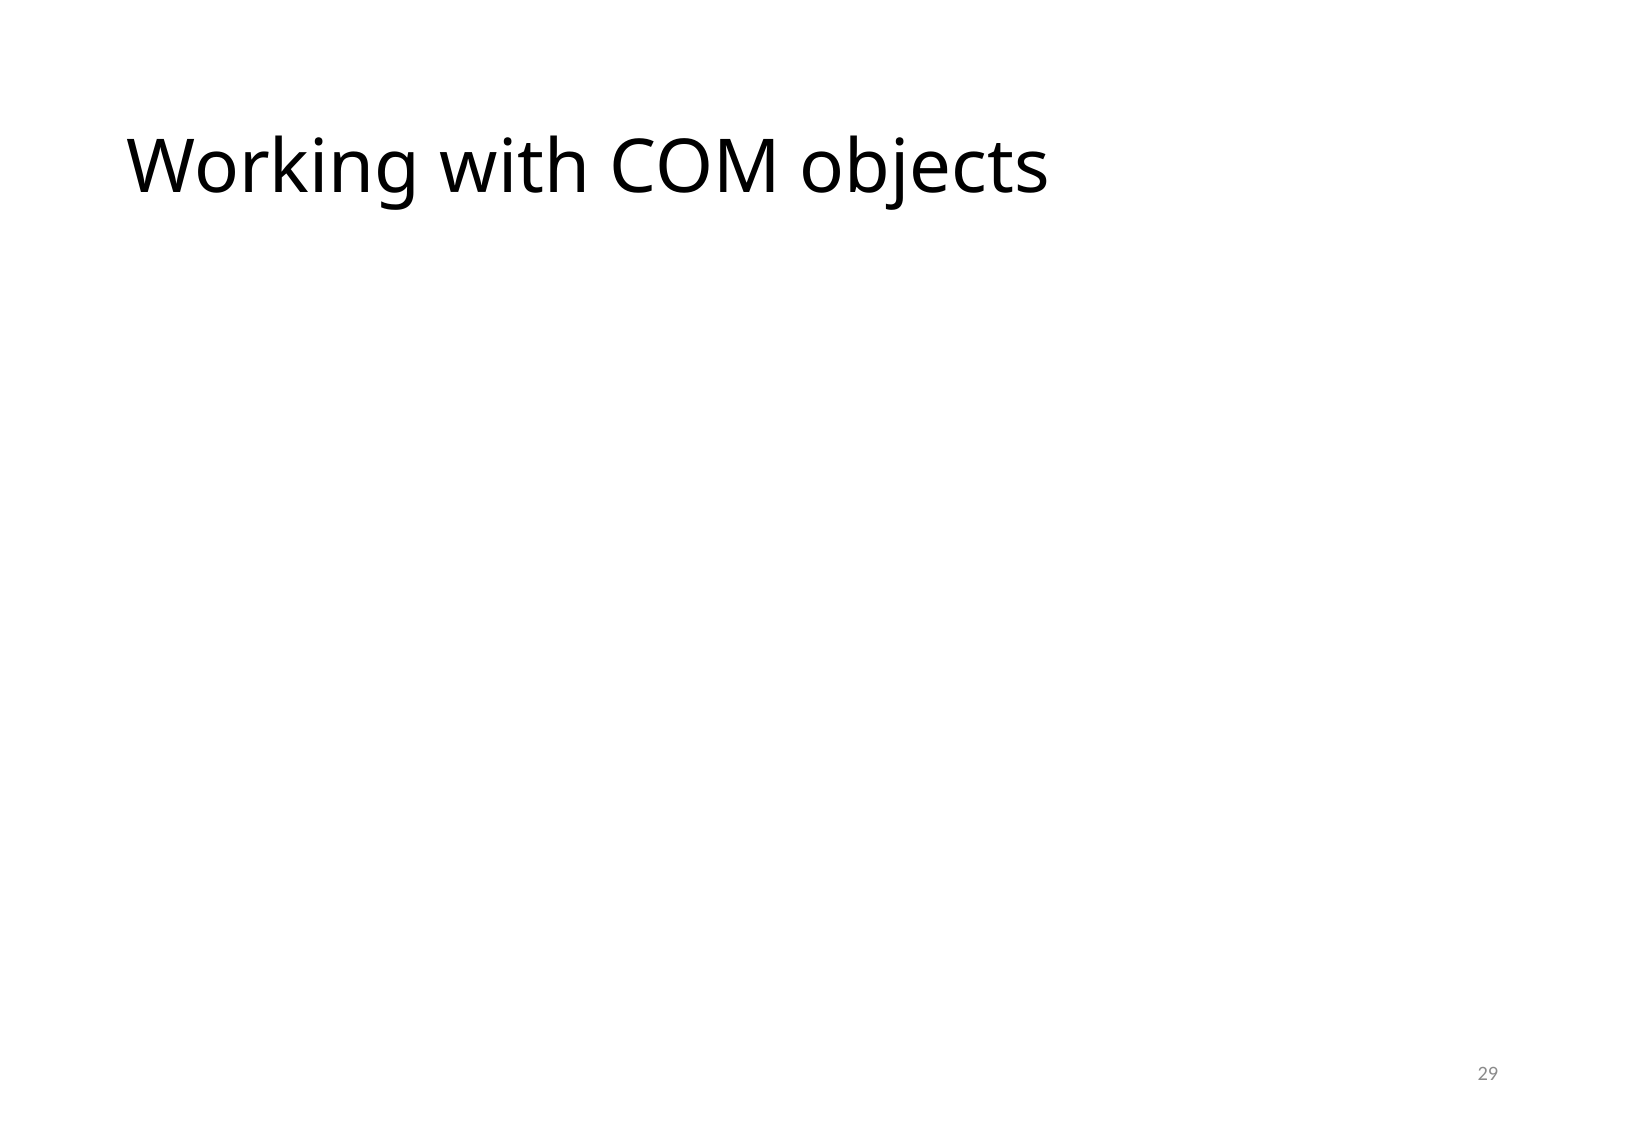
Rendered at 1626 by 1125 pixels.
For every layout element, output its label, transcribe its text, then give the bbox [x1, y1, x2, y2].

title Working with COM objects [111, 59, 1514, 278]
slide_number 29 [1147, 1042, 1514, 1103]
